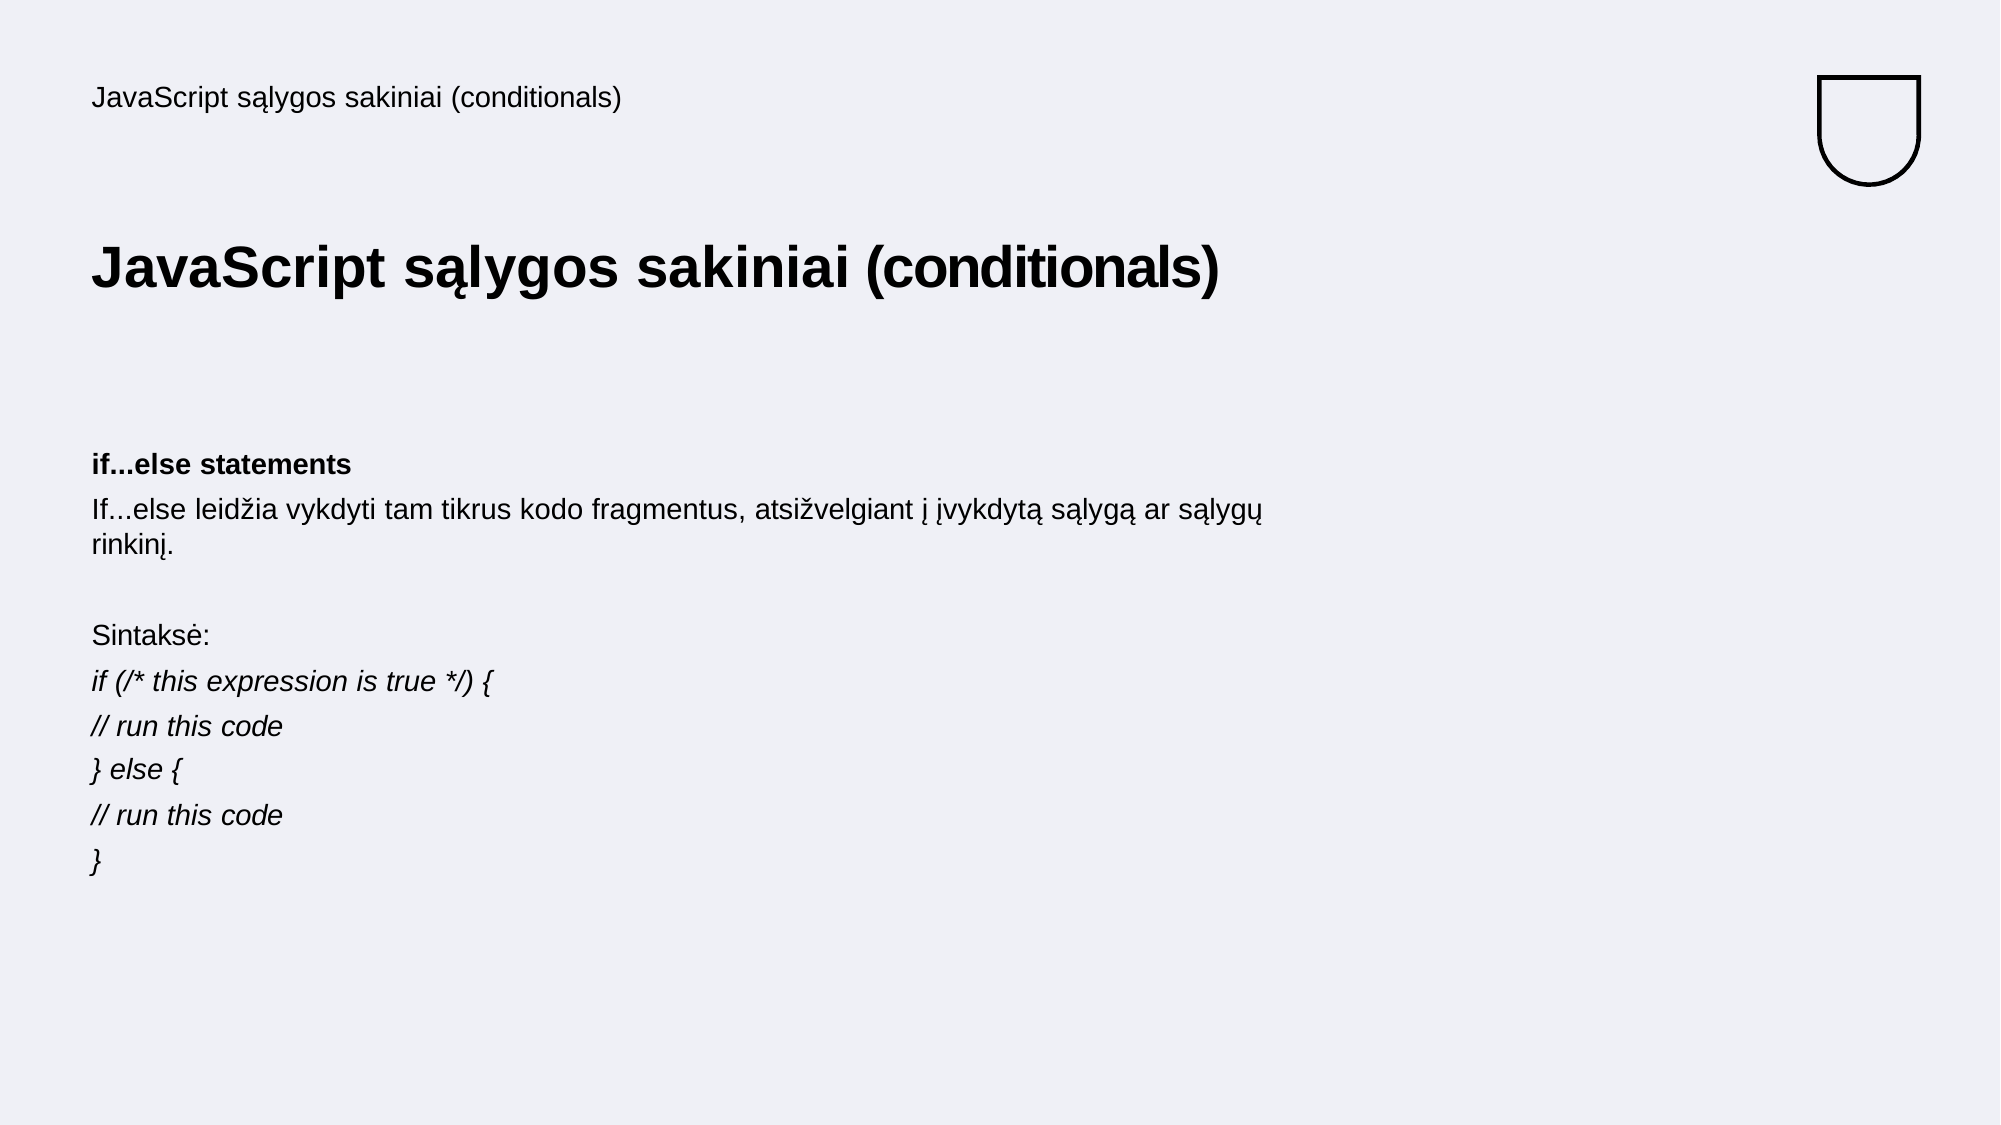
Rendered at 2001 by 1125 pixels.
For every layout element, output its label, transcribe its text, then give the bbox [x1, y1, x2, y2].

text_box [1816, 74, 1922, 188]
text_box if...else statements If...else leidžia vykdyti tam tikrus kodo fragmentus, atsižvelgiant į įvykdytą sąlygą ar sąlygų rinkinį. Sintaksė: if (/* this expression is true */) { // run this code } else { // run this code } [91, 444, 1351, 877]
text_box JavaScript sąlygos sakiniai (conditionals) [91, 78, 626, 114]
title JavaScript sąlygos sakiniai (conditionals) [91, 228, 1274, 305]
